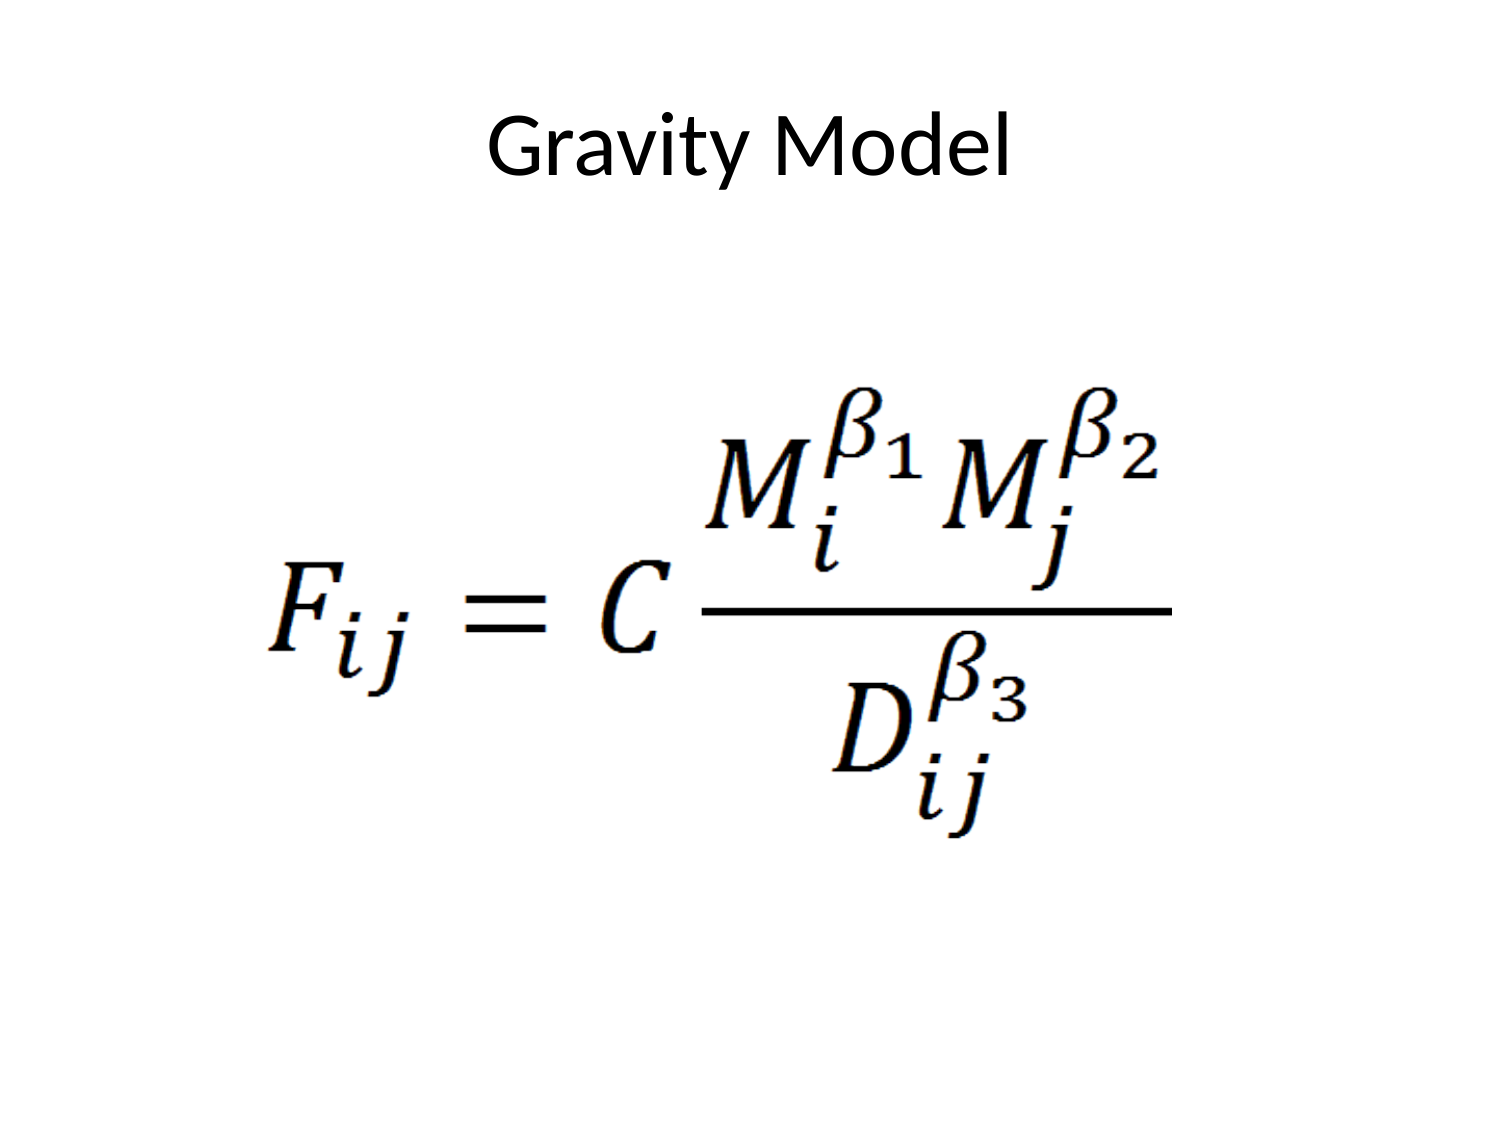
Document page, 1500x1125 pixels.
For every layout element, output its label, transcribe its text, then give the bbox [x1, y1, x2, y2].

picture [265, 373, 1172, 865]
title Gravity Model [75, 45, 1425, 233]
